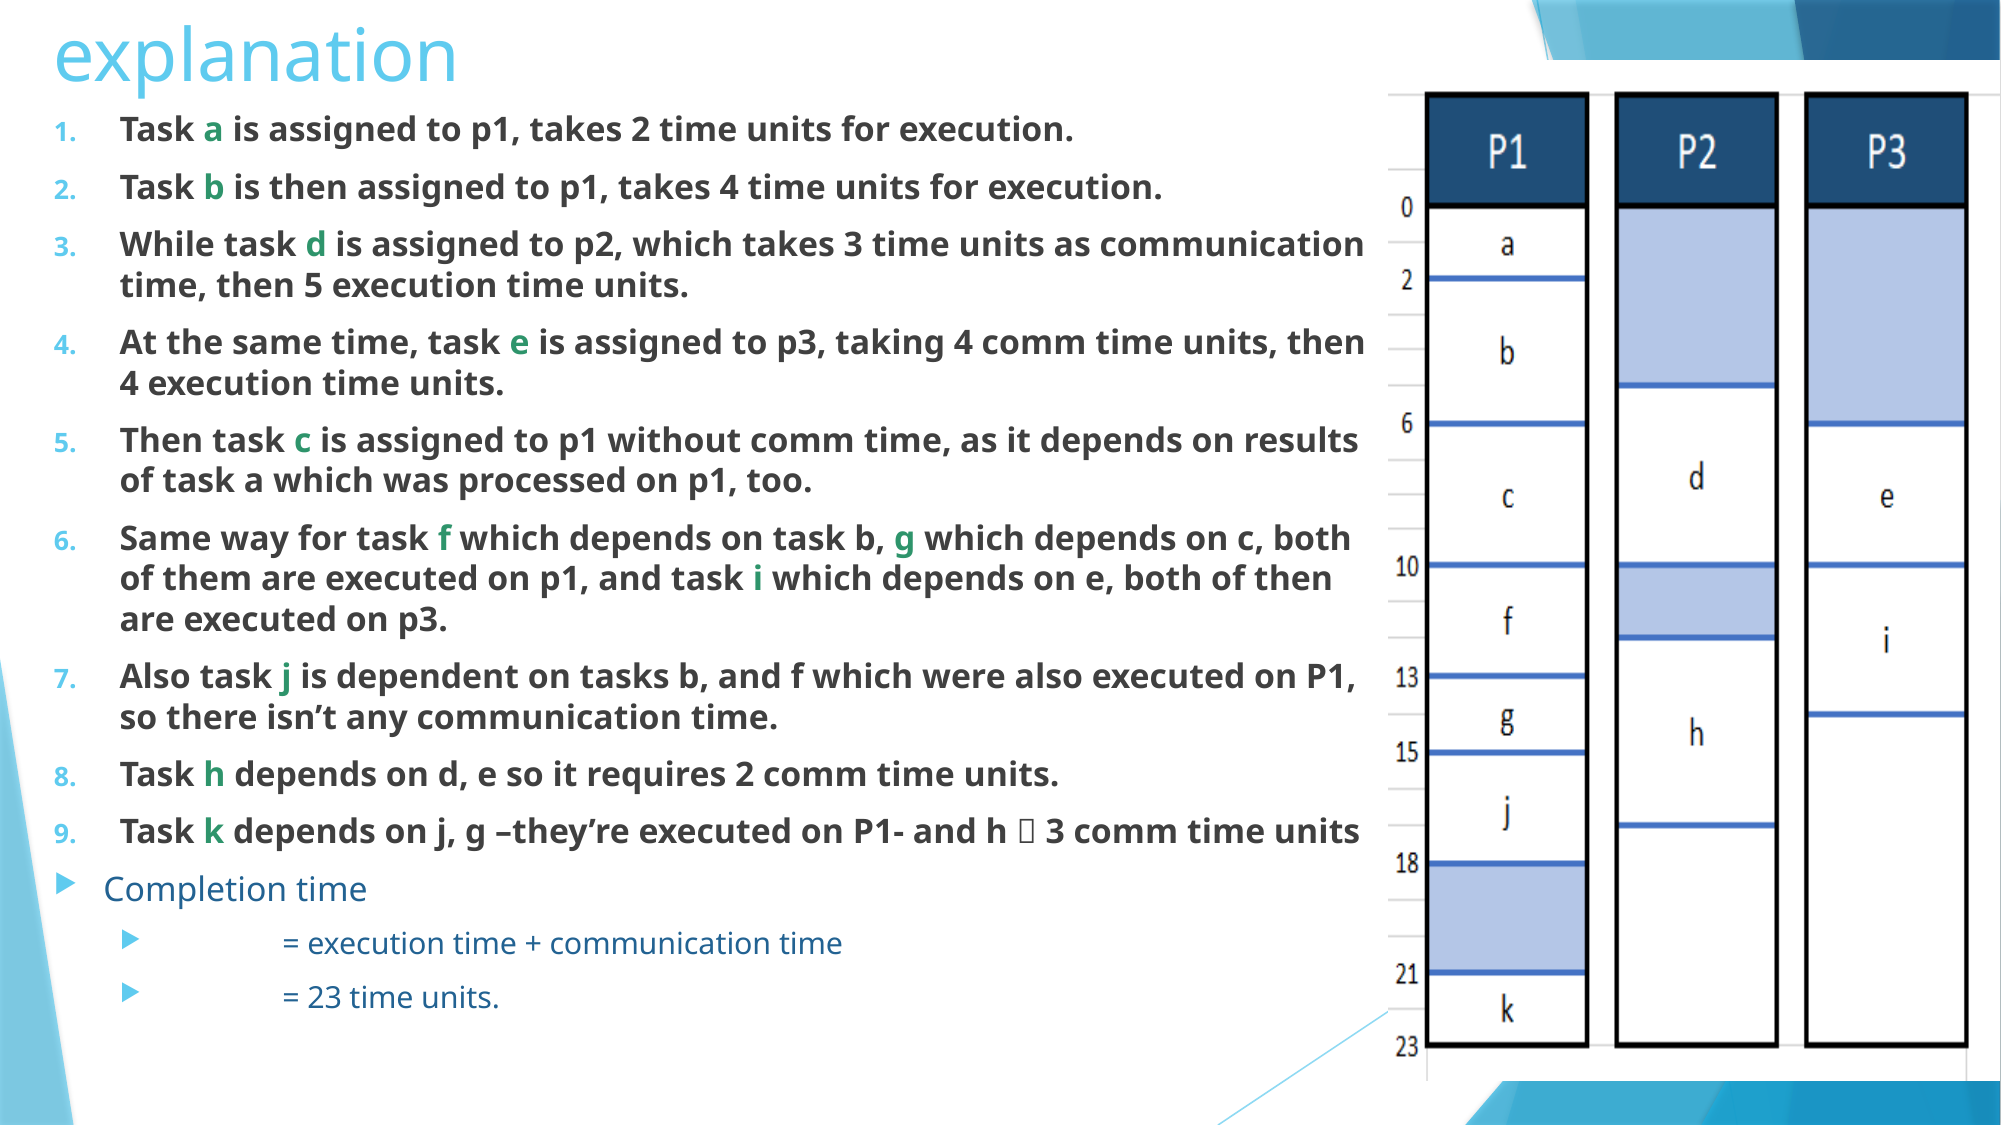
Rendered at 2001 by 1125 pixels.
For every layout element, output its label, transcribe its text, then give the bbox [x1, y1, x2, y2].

list Task a is assigned to p1, takes 2 time units for execution. Task b is then assigned to p1, takes 4 time units for execution. While task d is assigned to p2, which takes 3 time units as communication time, then 5 execution time units. At the same time, task e is assigned to p3, taking 4 comm time units, then 4 execution time units. Then task c is assigned to p1 without comm time, as it depends on results of task a which was processed on p1, too. Same way for task f which depends on task b, g which depends on c, both of them are executed on p1, and task i which depends on e, both of then are executed on p3. Also task j is dependent on tasks b, and f which were also executed on P1, so there isn’t any communication time. Task h depends on d, e so it requires 2 comm time units. Task k depends on j, g –they’re executed on P1- and h  3 comm time units Completion time = execution time + communication time = 23 time units. [39, 100, 1383, 1065]
picture [1387, 59, 2000, 1082]
title explanation [39, 0, 1371, 100]
